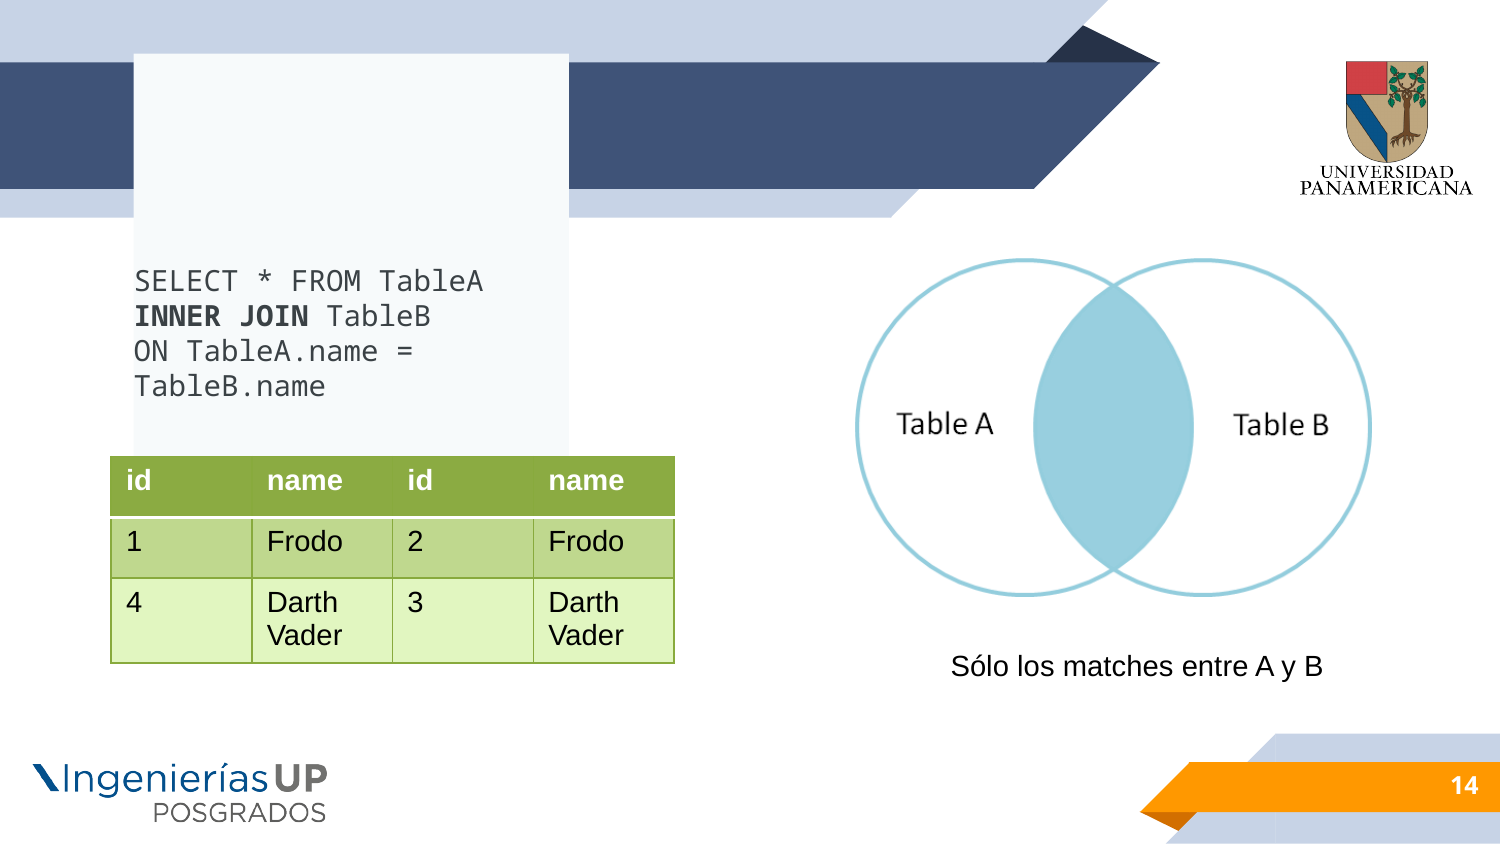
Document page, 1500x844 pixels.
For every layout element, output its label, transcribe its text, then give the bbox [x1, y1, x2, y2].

table_cell 4 [112, 579, 251, 662]
list SELECT * FROM TableA INNER JOIN TableB ON TableA.name = TableB.name [133, 53, 569, 456]
table_header name [534, 457, 673, 516]
table_header name [253, 457, 392, 516]
picture [1286, 44, 1490, 210]
table_header id [112, 457, 251, 516]
picture [854, 257, 1372, 598]
table_cell Frodo [534, 519, 673, 577]
table_cell Darth Vader [253, 579, 392, 662]
table_header id [393, 457, 533, 516]
slide_number 14 [1249, 760, 1494, 813]
table_cell 3 [393, 579, 533, 662]
table_cell Frodo [253, 519, 392, 577]
picture [15, 737, 344, 844]
title Inner Join [569, 64, 1035, 190]
text_box Sólo los matches entre A y B [935, 639, 1340, 690]
table_cell Darth Vader [534, 579, 673, 662]
table_cell 1 [112, 519, 251, 577]
table_cell 2 [393, 519, 533, 577]
